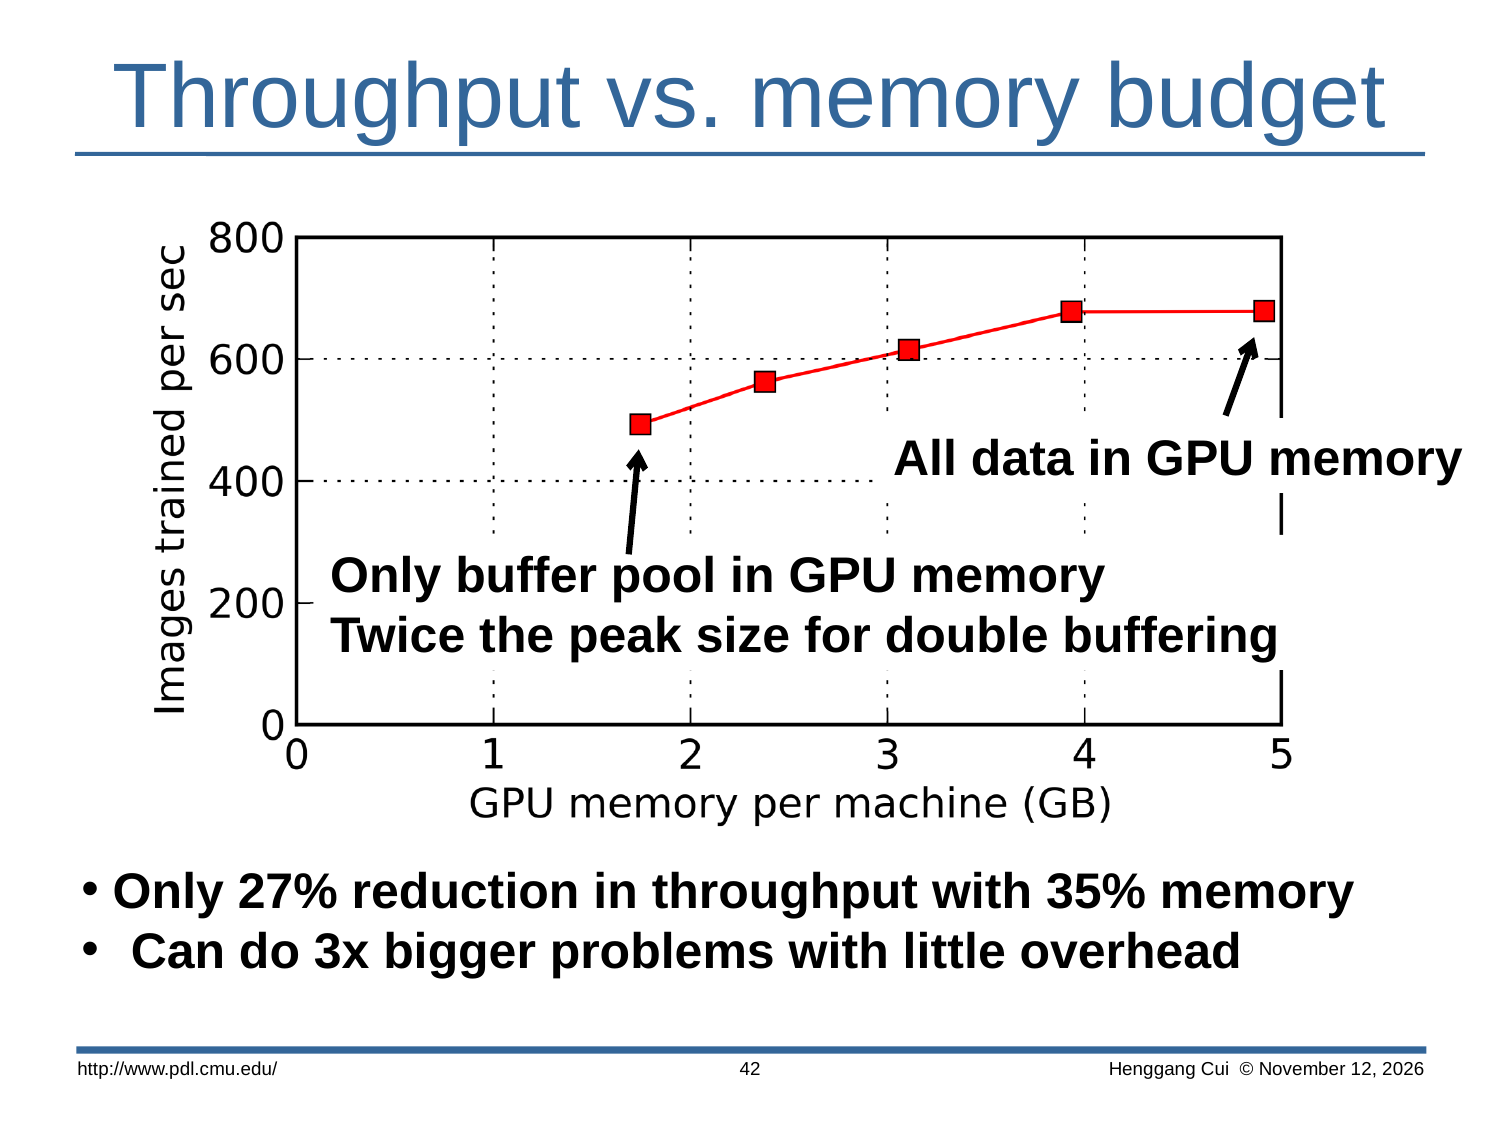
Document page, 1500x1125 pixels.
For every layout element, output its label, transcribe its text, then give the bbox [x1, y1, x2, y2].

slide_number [1059, 1048, 1442, 1112]
text_box All data in GPU memory [1338, 418, 1500, 493]
picture [107, 179, 1335, 868]
text_box Only 27% reduction in throughput with 35% memory Can do 3x bigger problems with little overhead [66, 850, 1460, 986]
footer http://www.pdl.cmu.edu/ [60, 1048, 436, 1112]
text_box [580, 496, 687, 508]
slide_number 42 [603, 1048, 897, 1084]
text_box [1200, 361, 1280, 391]
title Throughput vs. memory budget [0, 34, 1500, 147]
